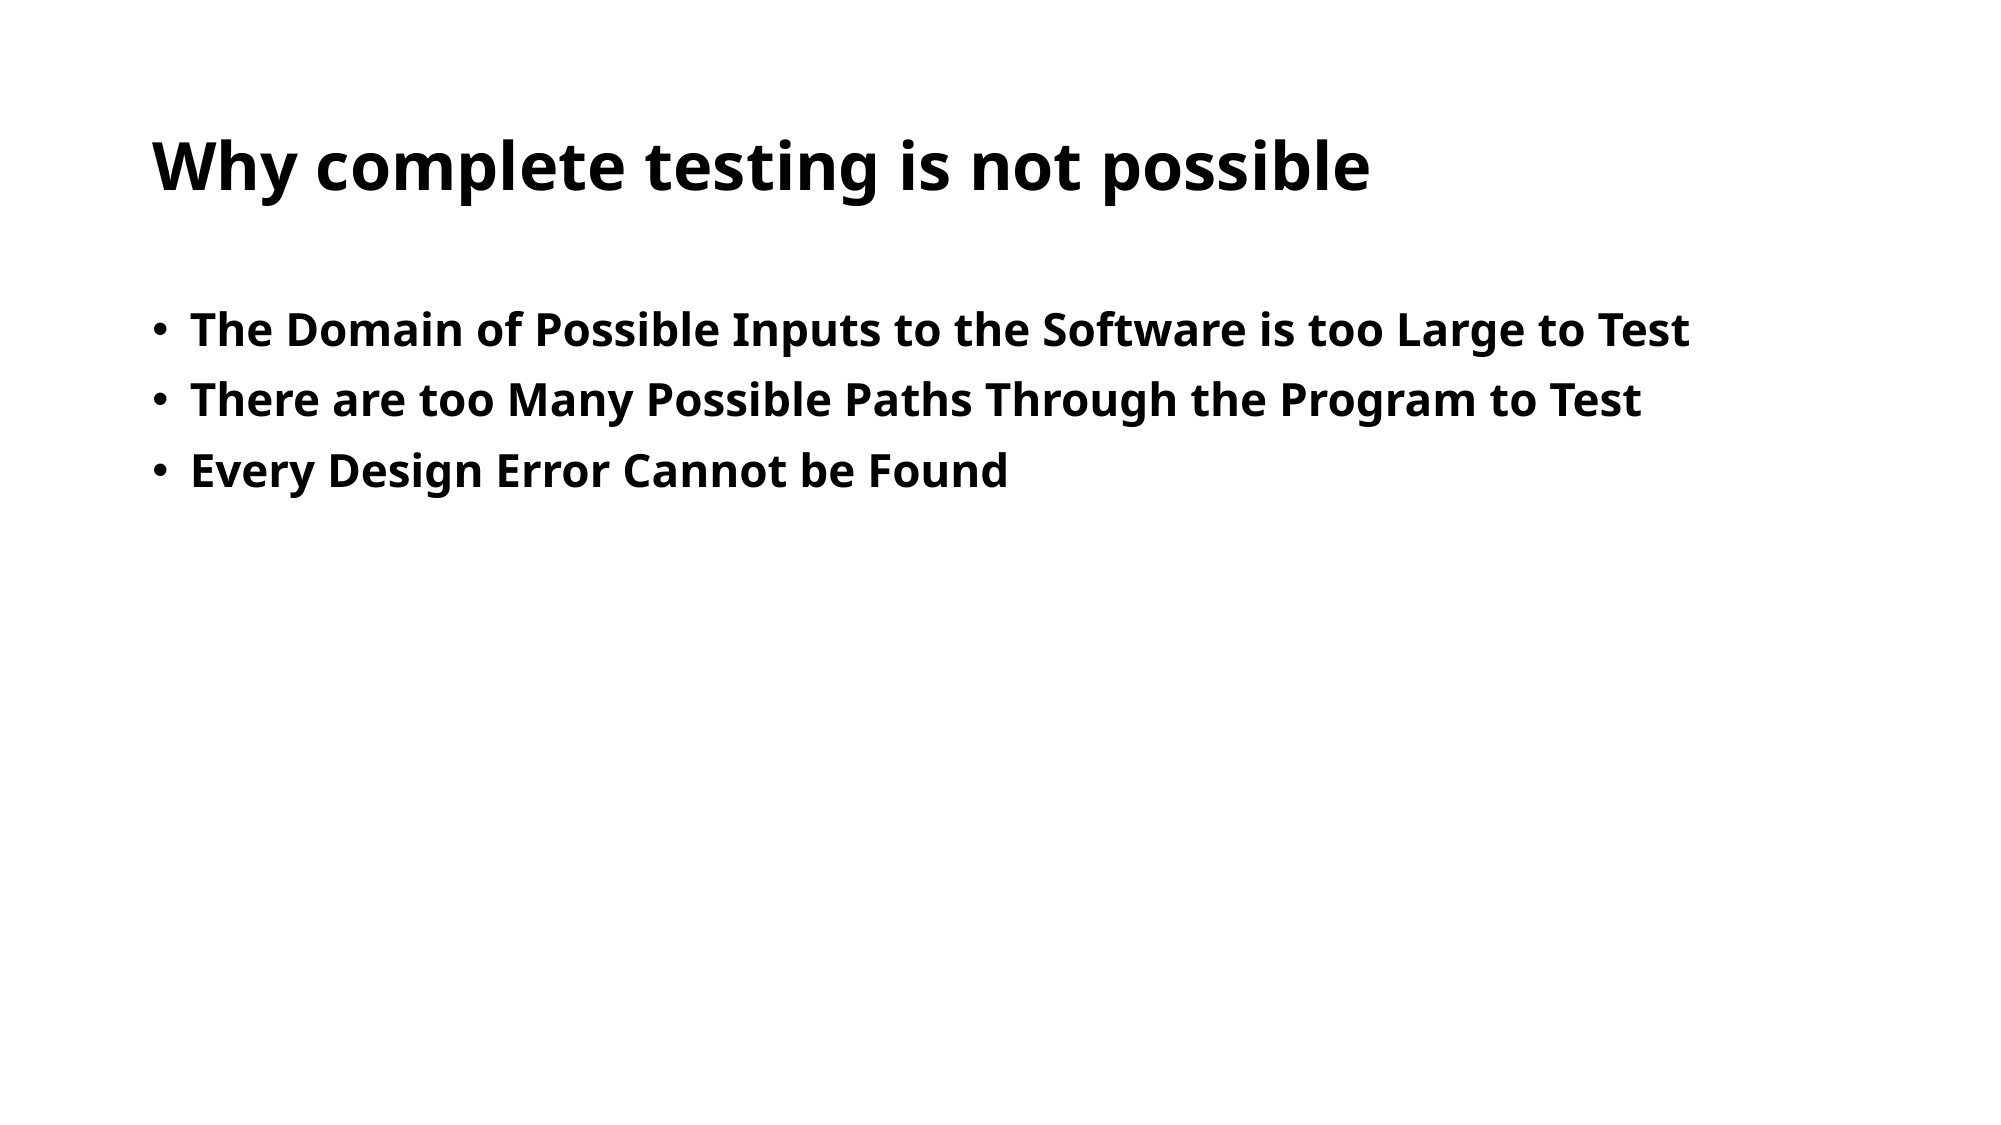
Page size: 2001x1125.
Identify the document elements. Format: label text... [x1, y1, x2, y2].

title Why complete testing is not possible [137, 59, 1863, 278]
list The Domain of Possible Inputs to the Software is too Large to Test There are too Many Possible Paths Through the Program to Test Every Design Error Cannot be Found [137, 299, 1863, 1014]
